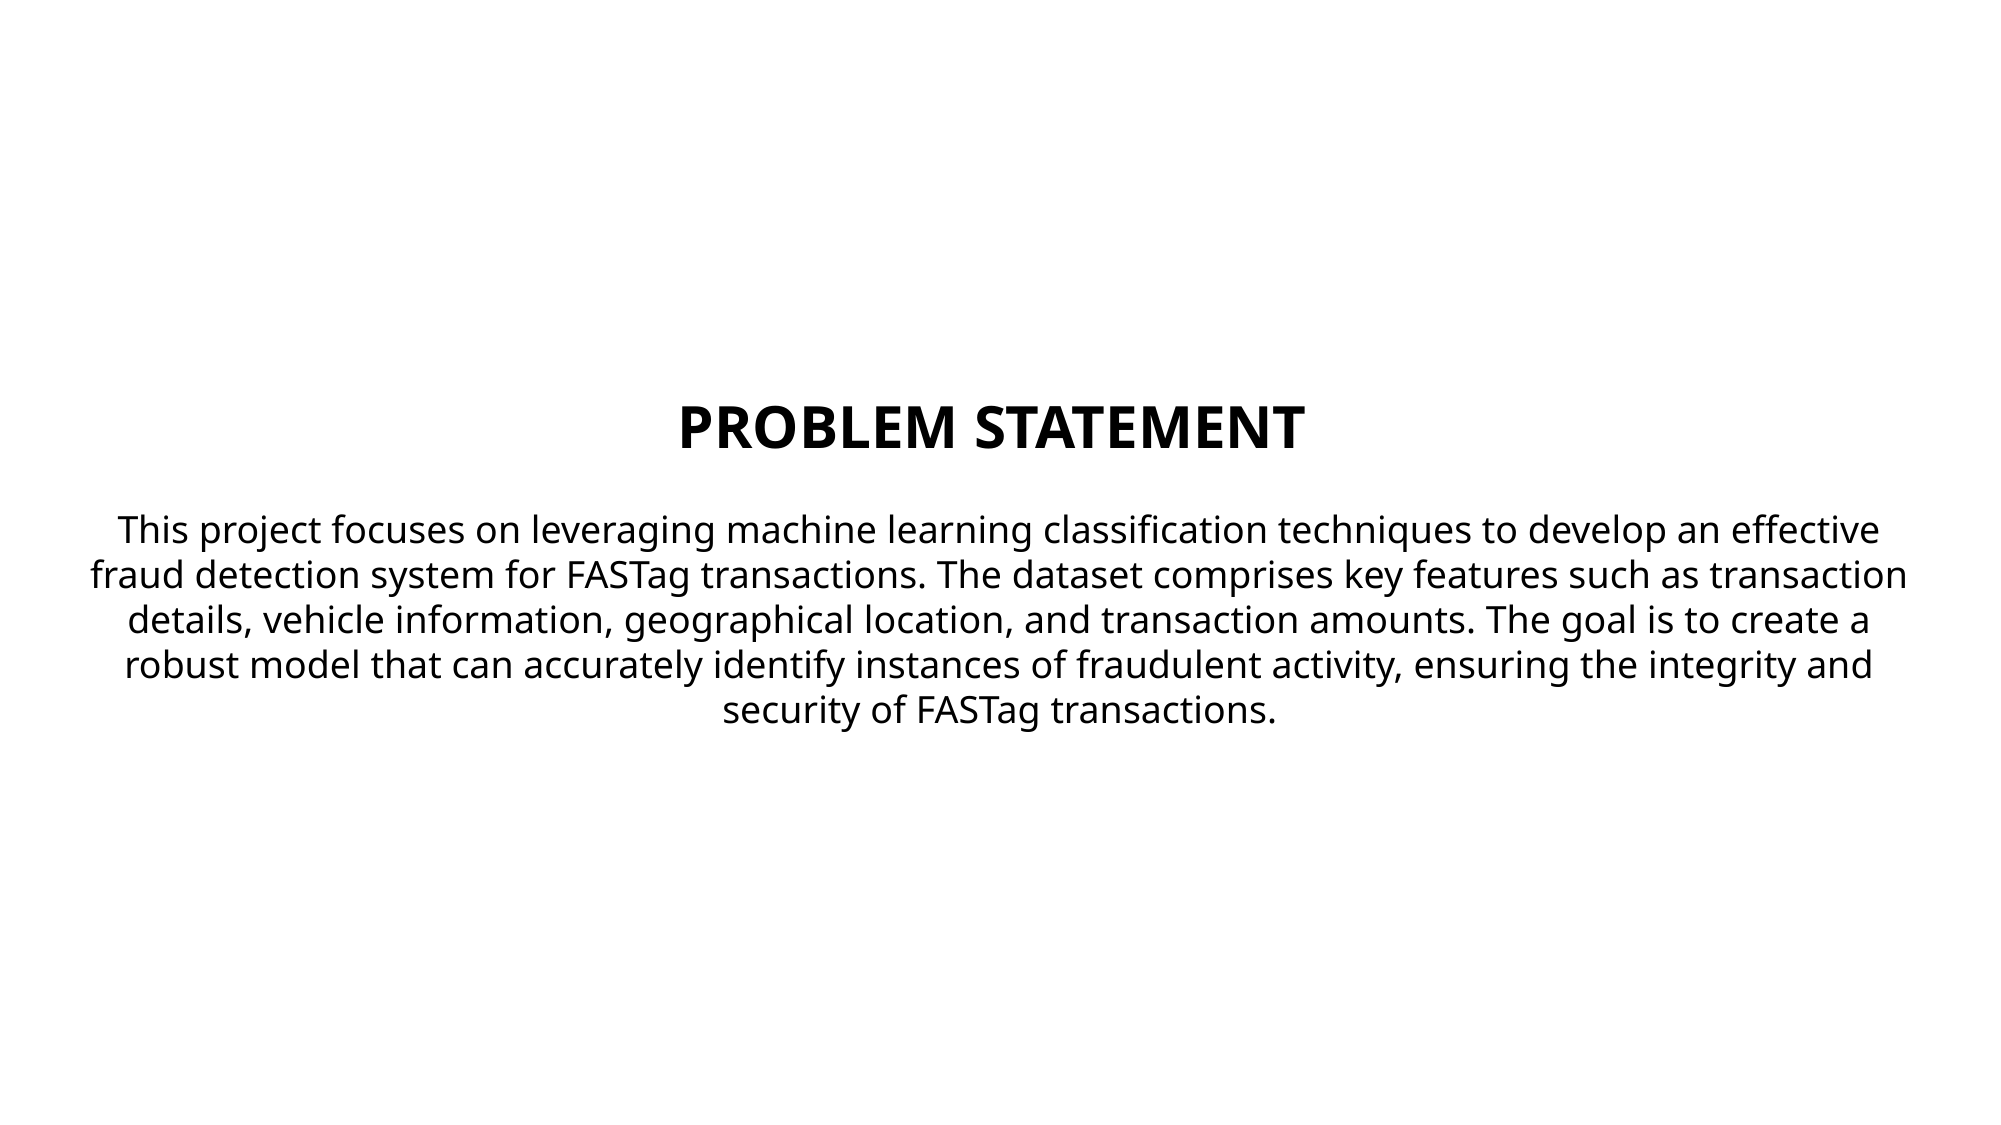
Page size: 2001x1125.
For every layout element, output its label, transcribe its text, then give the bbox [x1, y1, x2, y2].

text_box PROBLEM STATEMENT This project focuses on leveraging machine learning classification techniques to develop an effective fraud detection system for FASTag transactions. The dataset comprises key features such as transaction details, vehicle information, geographical location, and transaction amounts. The goal is to create a robust model that can accurately identify instances of fraudulent activity, ensuring the integrity and security of FASTag transactions. [53, 383, 1947, 738]
